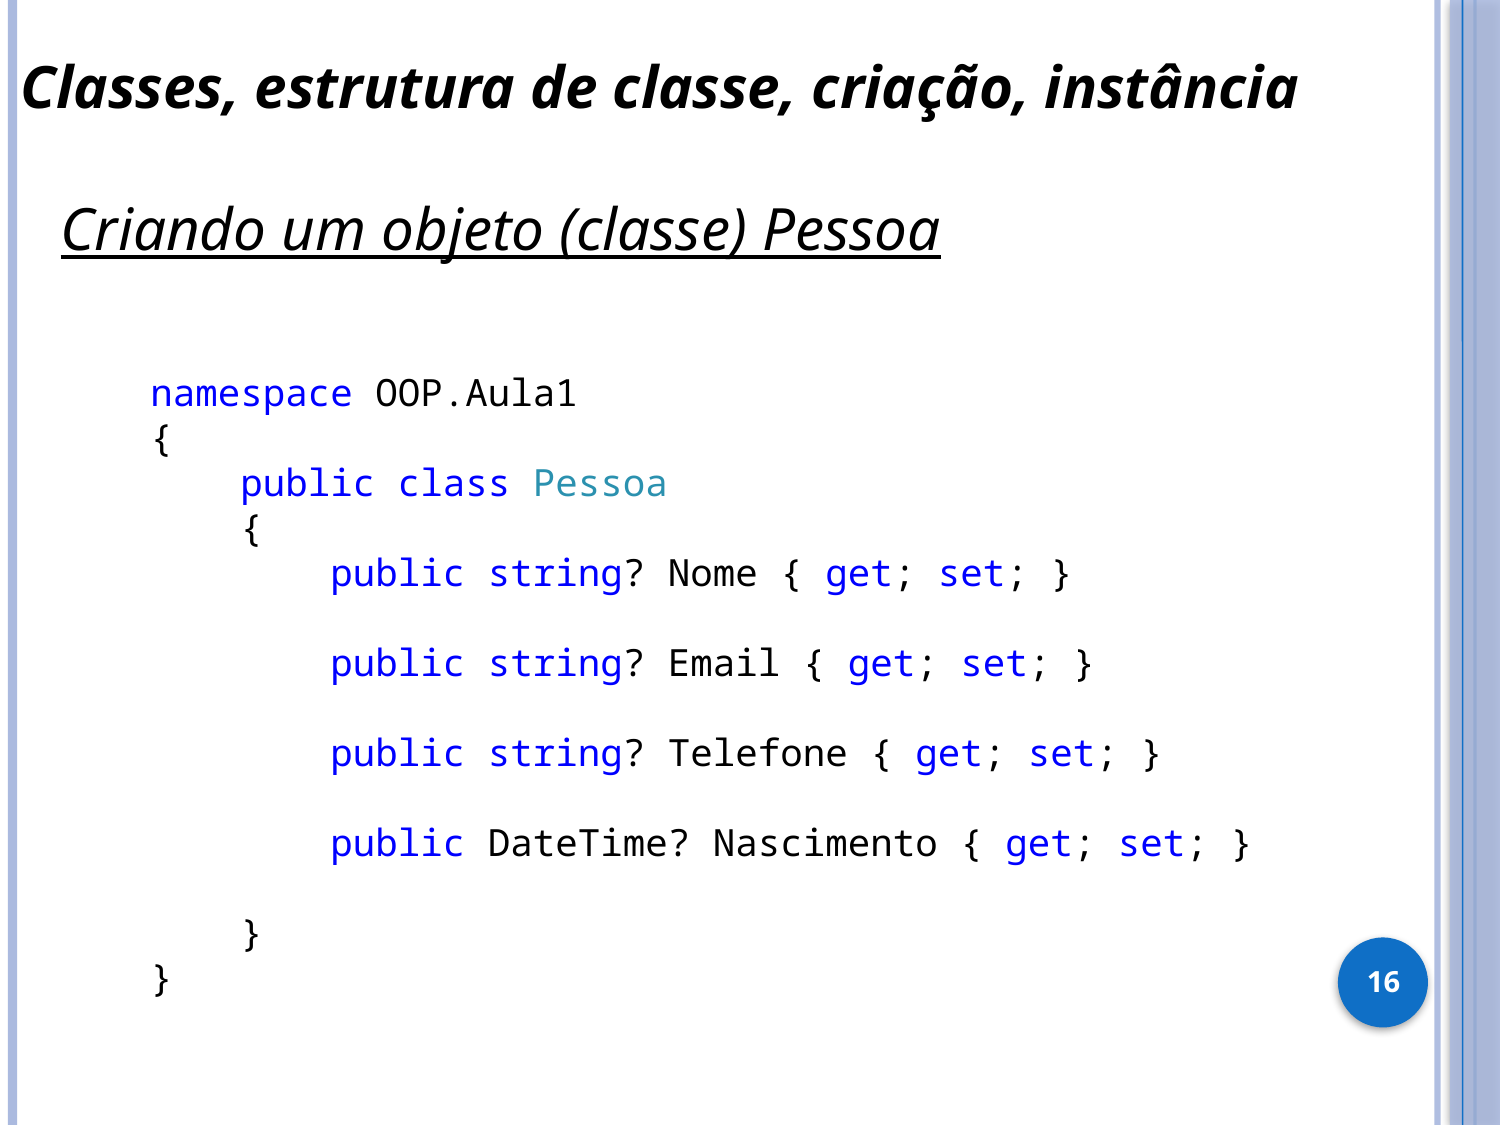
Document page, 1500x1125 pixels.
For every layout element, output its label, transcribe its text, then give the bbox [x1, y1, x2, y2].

slide_number 16 [1333, 940, 1434, 1027]
text_box Classes, estrutura de classe, criação, instância [5, 42, 1447, 128]
text_box Criando um objeto (classe) Pessoa [45, 184, 956, 270]
text_box namespace OOP.Aula1 { public class Pessoa { public string? Nome { get; set; } public string? Email { get; set; } public string? Telefone { get; set; } public DateTime? Nascimento { get; set; } } } [135, 361, 1334, 1007]
